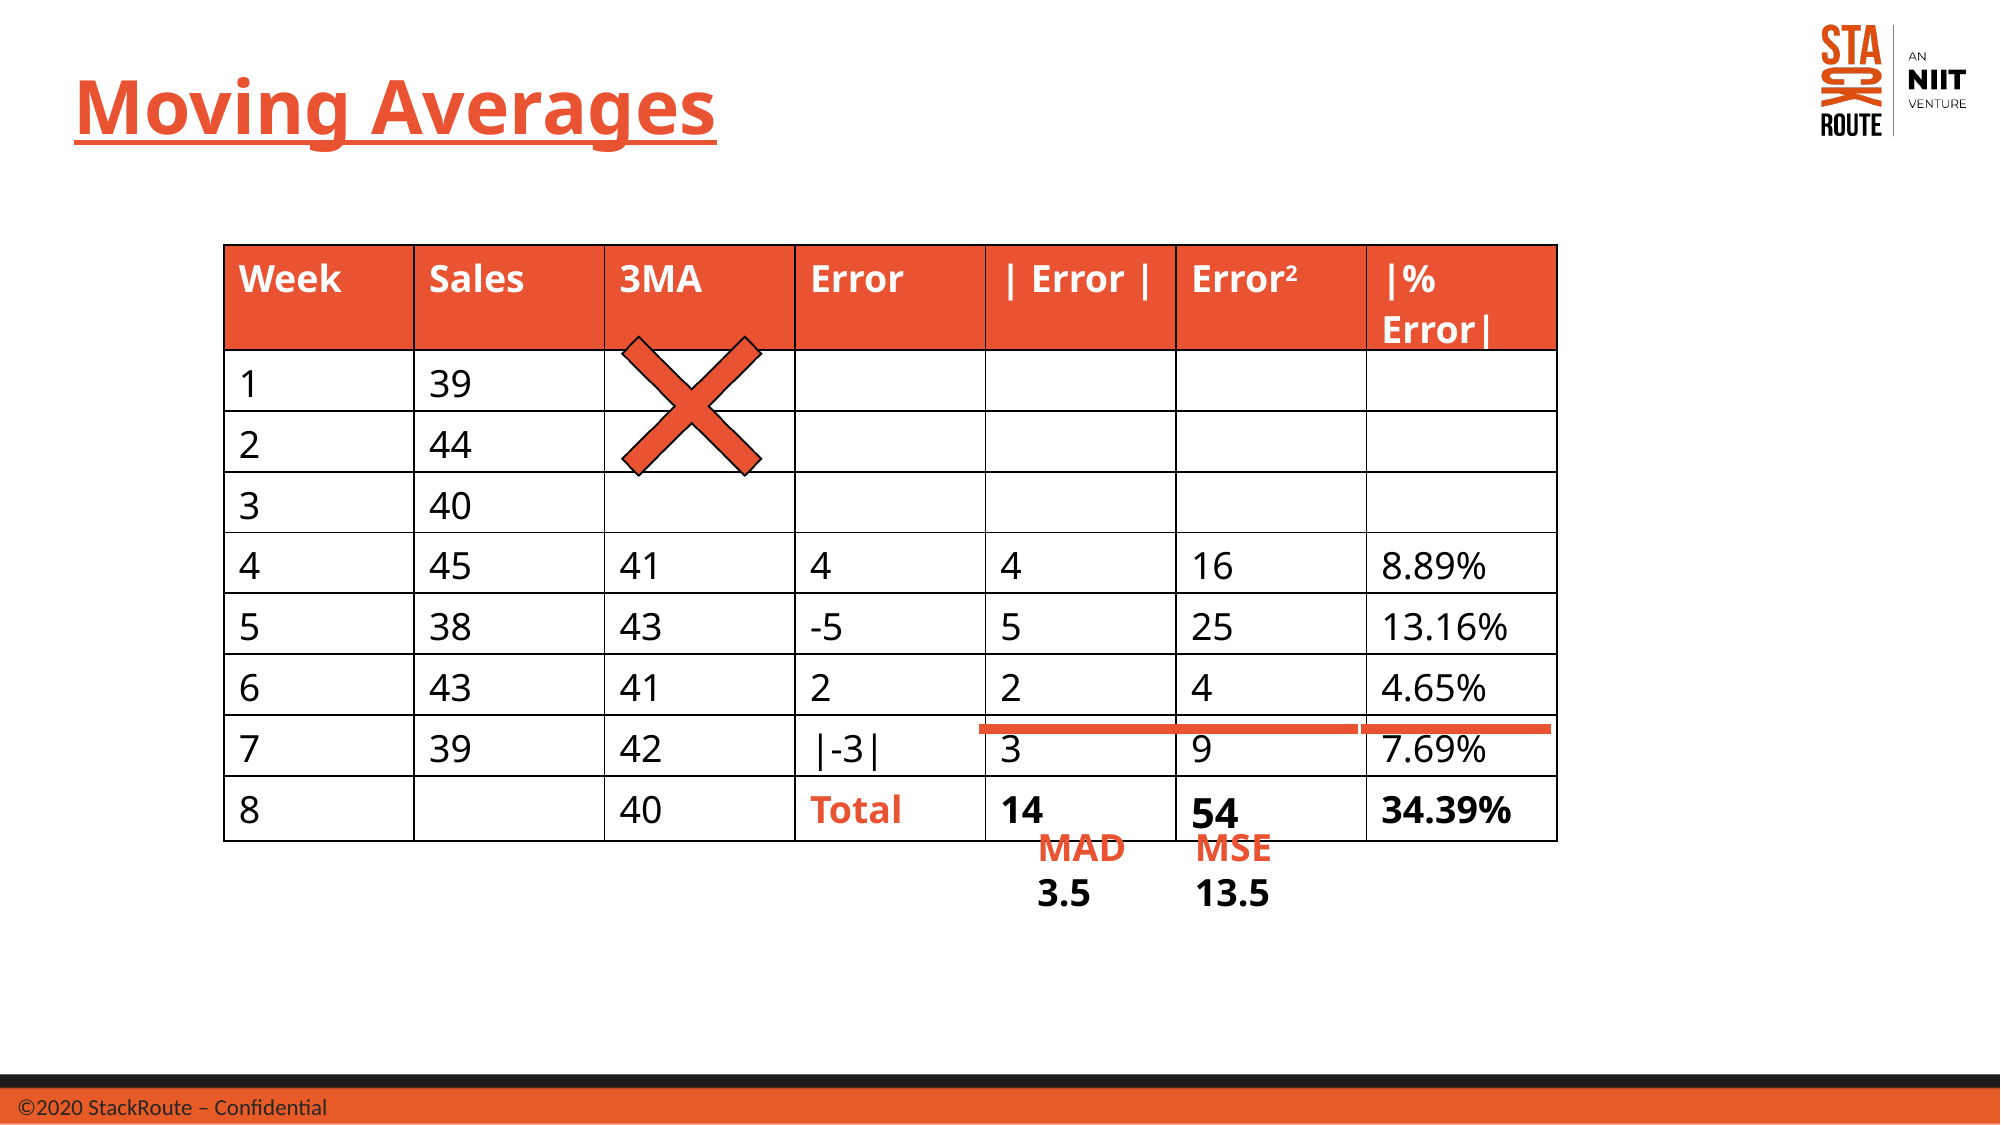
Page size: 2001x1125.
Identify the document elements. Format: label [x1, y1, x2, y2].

table_cell [605, 473, 794, 532]
text_box [59, 51, 1796, 157]
table_cell [605, 594, 794, 653]
table_header [986, 246, 1175, 349]
text_box [1022, 816, 1347, 967]
table_cell [415, 473, 604, 532]
table_header [225, 246, 413, 349]
table_cell [415, 777, 604, 840]
table_cell [1367, 594, 1556, 653]
table_cell [786, 412, 794, 471]
table_cell [415, 716, 604, 775]
table_cell [605, 716, 794, 775]
table_cell [796, 351, 985, 410]
table_cell [225, 412, 413, 471]
table_header [415, 246, 604, 349]
table_cell [796, 533, 985, 592]
table_cell [1177, 351, 1366, 410]
table_cell [796, 655, 985, 714]
table_cell [796, 594, 985, 653]
table_cell [1367, 655, 1556, 714]
table_cell [225, 655, 413, 714]
table_cell [796, 716, 985, 775]
table_cell [986, 533, 1175, 592]
table_cell [1367, 412, 1556, 471]
table_header [605, 246, 794, 349]
table_header [1367, 246, 1556, 349]
table_cell [605, 655, 794, 714]
table_cell [986, 716, 1175, 724]
table_cell [225, 716, 413, 775]
table_cell [225, 351, 413, 410]
table_cell [986, 412, 1175, 471]
table_cell [415, 533, 604, 592]
table_cell [415, 655, 604, 714]
table_cell [225, 533, 413, 592]
table_cell [225, 777, 413, 840]
table_cell [1177, 533, 1366, 592]
table_header [796, 246, 985, 349]
table_cell [796, 473, 985, 532]
table_cell [1367, 473, 1556, 532]
table_cell [1177, 594, 1366, 653]
table_cell [1177, 655, 1366, 714]
table_cell [225, 473, 413, 532]
table_cell [986, 473, 1175, 532]
table_cell [986, 351, 1175, 410]
table_cell [1367, 533, 1556, 592]
table_cell [225, 594, 413, 653]
table_cell [796, 412, 985, 471]
table_cell [415, 412, 597, 471]
table_cell [1367, 777, 1556, 840]
table_cell [1177, 473, 1366, 532]
table_cell [415, 351, 597, 410]
picture [0, 1074, 2000, 1125]
table_cell [986, 655, 1175, 714]
table_cell [986, 594, 1175, 653]
table_cell [1367, 716, 1556, 775]
picture [597, 312, 786, 500]
table_cell [986, 734, 1175, 775]
table_cell [1177, 412, 1366, 471]
table_cell [796, 777, 985, 840]
table_cell [605, 777, 794, 840]
table_cell [605, 533, 794, 592]
table_cell [1177, 716, 1366, 775]
table_header [1177, 246, 1366, 349]
picture [1817, 18, 1970, 141]
table_cell [786, 351, 794, 410]
table_cell [415, 594, 604, 653]
table_cell [1367, 351, 1556, 410]
table_cell [986, 777, 1175, 840]
table_cell [1177, 777, 1366, 840]
